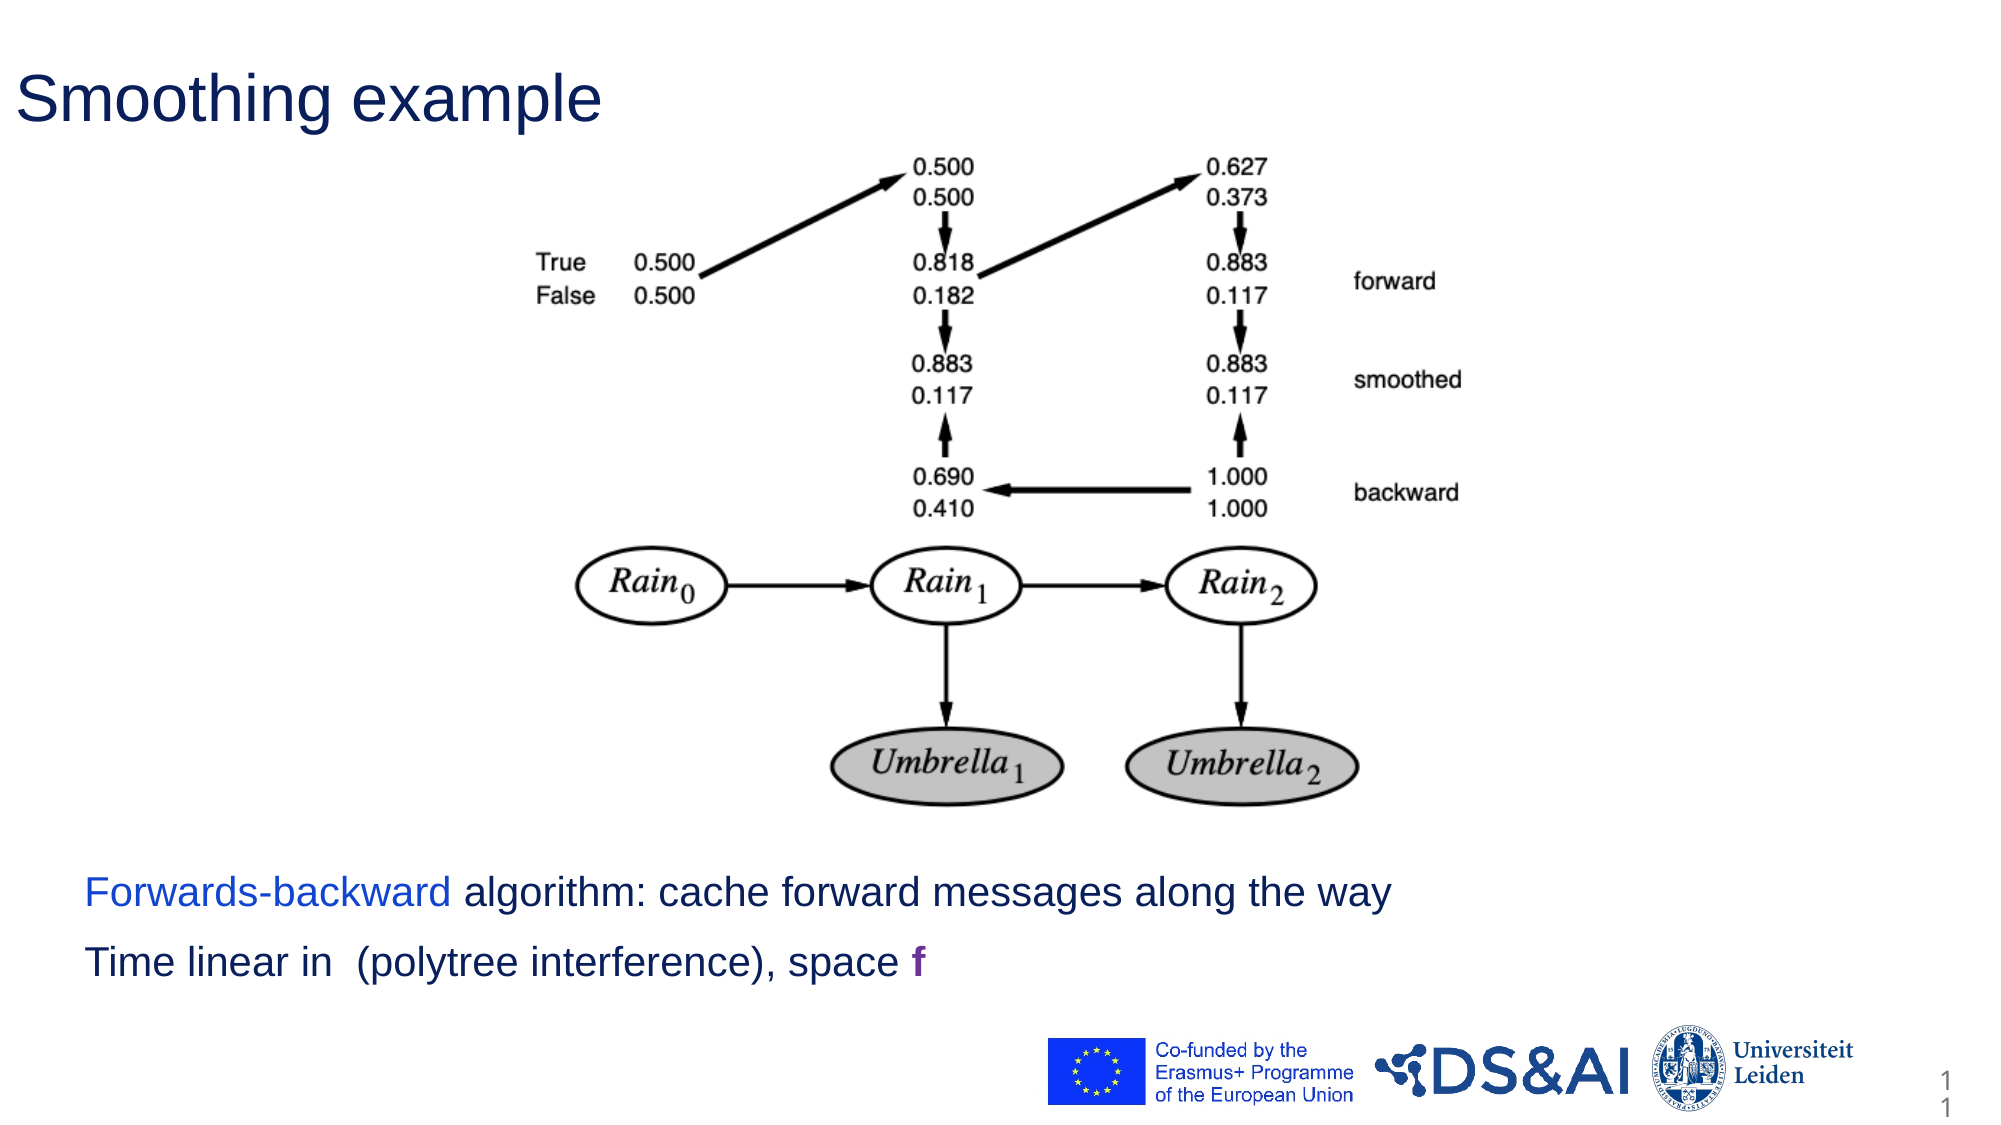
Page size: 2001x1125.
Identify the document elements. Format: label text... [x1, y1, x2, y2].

picture [1031, 980, 1857, 1125]
picture [510, 139, 1490, 834]
title Smoothing example [0, 10, 2000, 180]
slide_number 11 [1923, 1049, 1985, 1115]
